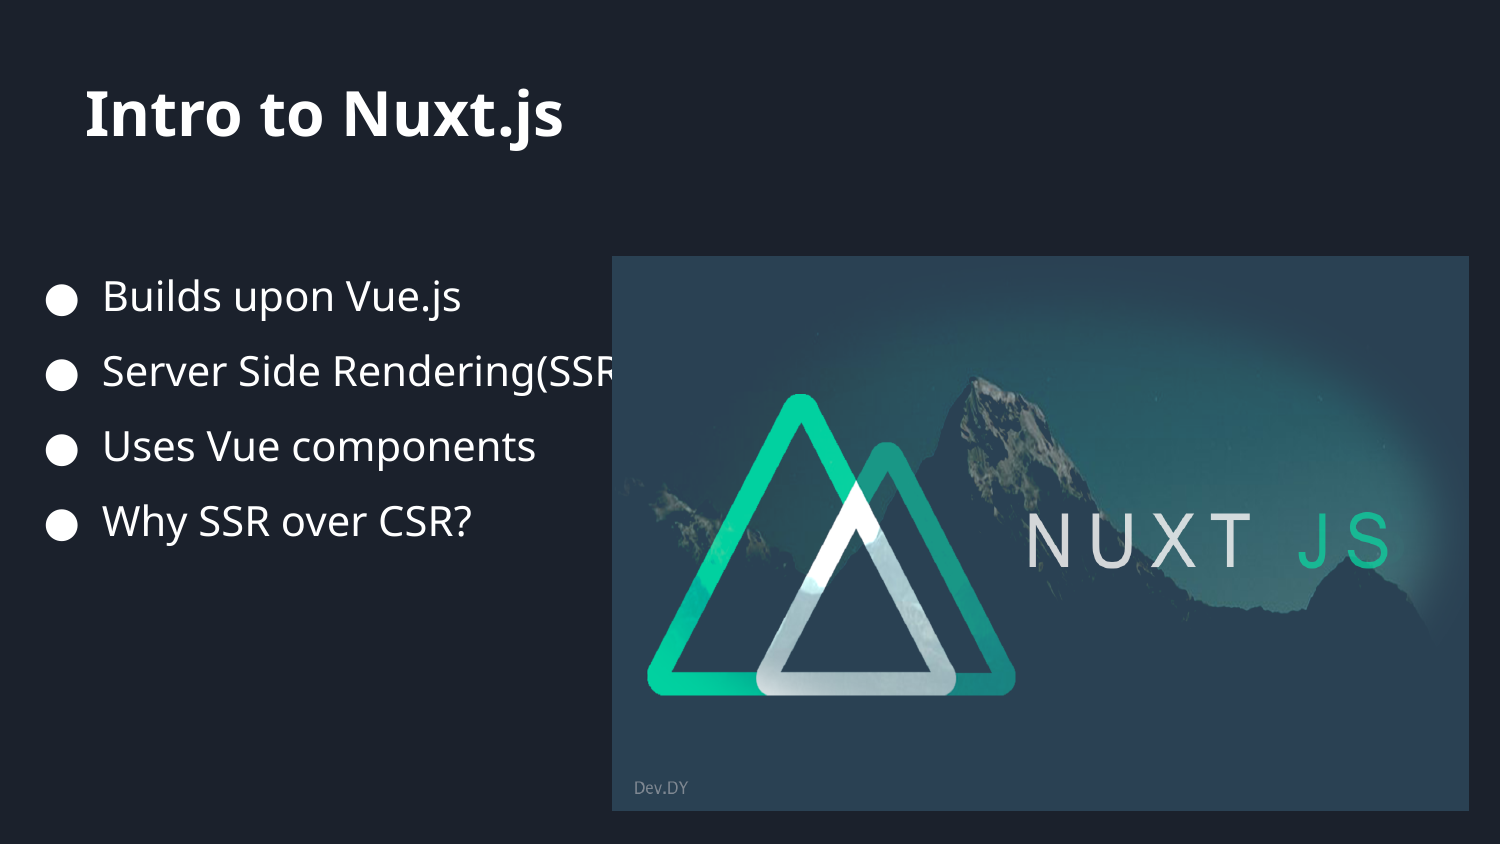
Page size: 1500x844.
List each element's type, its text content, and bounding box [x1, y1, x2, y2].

text_box Builds upon Vue.js Server Side Rendering(SSR) Uses Vue components Why SSR over CSR? [11, 229, 1300, 610]
picture [612, 255, 1469, 811]
text_box Intro to Nuxt.js [70, 58, 1174, 164]
